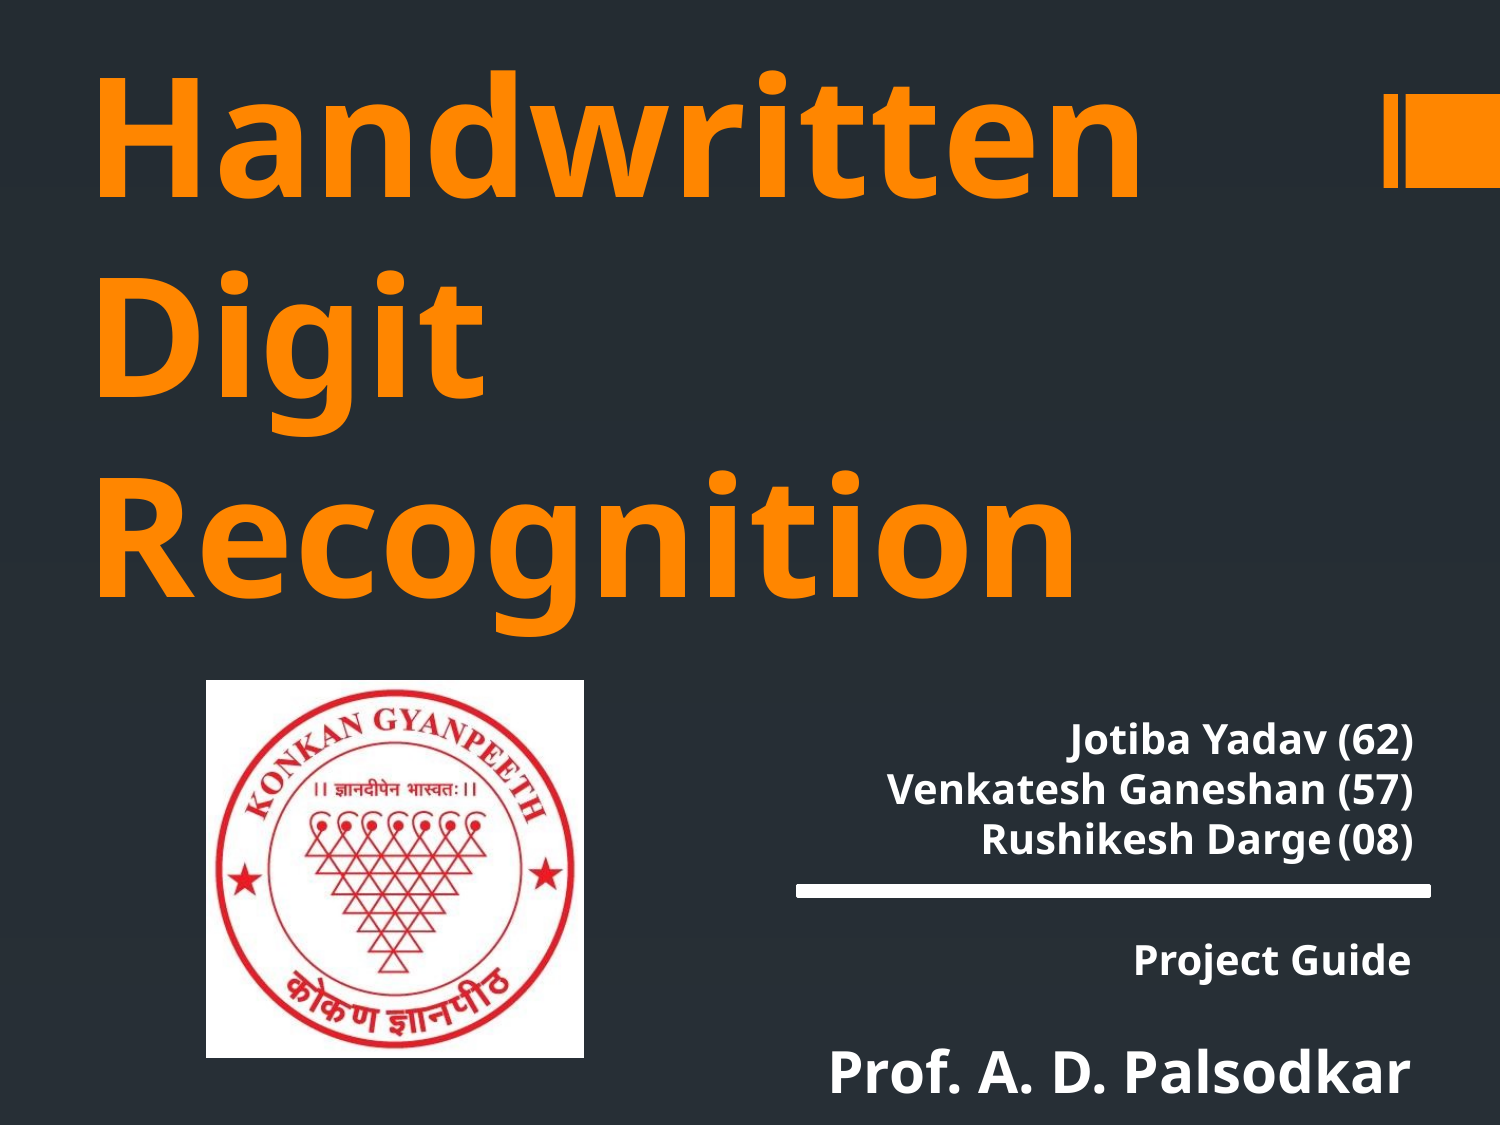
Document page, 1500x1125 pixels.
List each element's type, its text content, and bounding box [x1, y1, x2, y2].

text_box Project Guide Prof. A. D. Palsodkar [668, 901, 1427, 1114]
picture [206, 680, 584, 1058]
title Handwritten Digit Recognition [70, 54, 1430, 639]
text_box Jotiba Yadav (62) Venkatesh Ganeshan (57) Rushikesh Darge (08) [730, 705, 1430, 897]
text_box [796, 884, 1431, 898]
